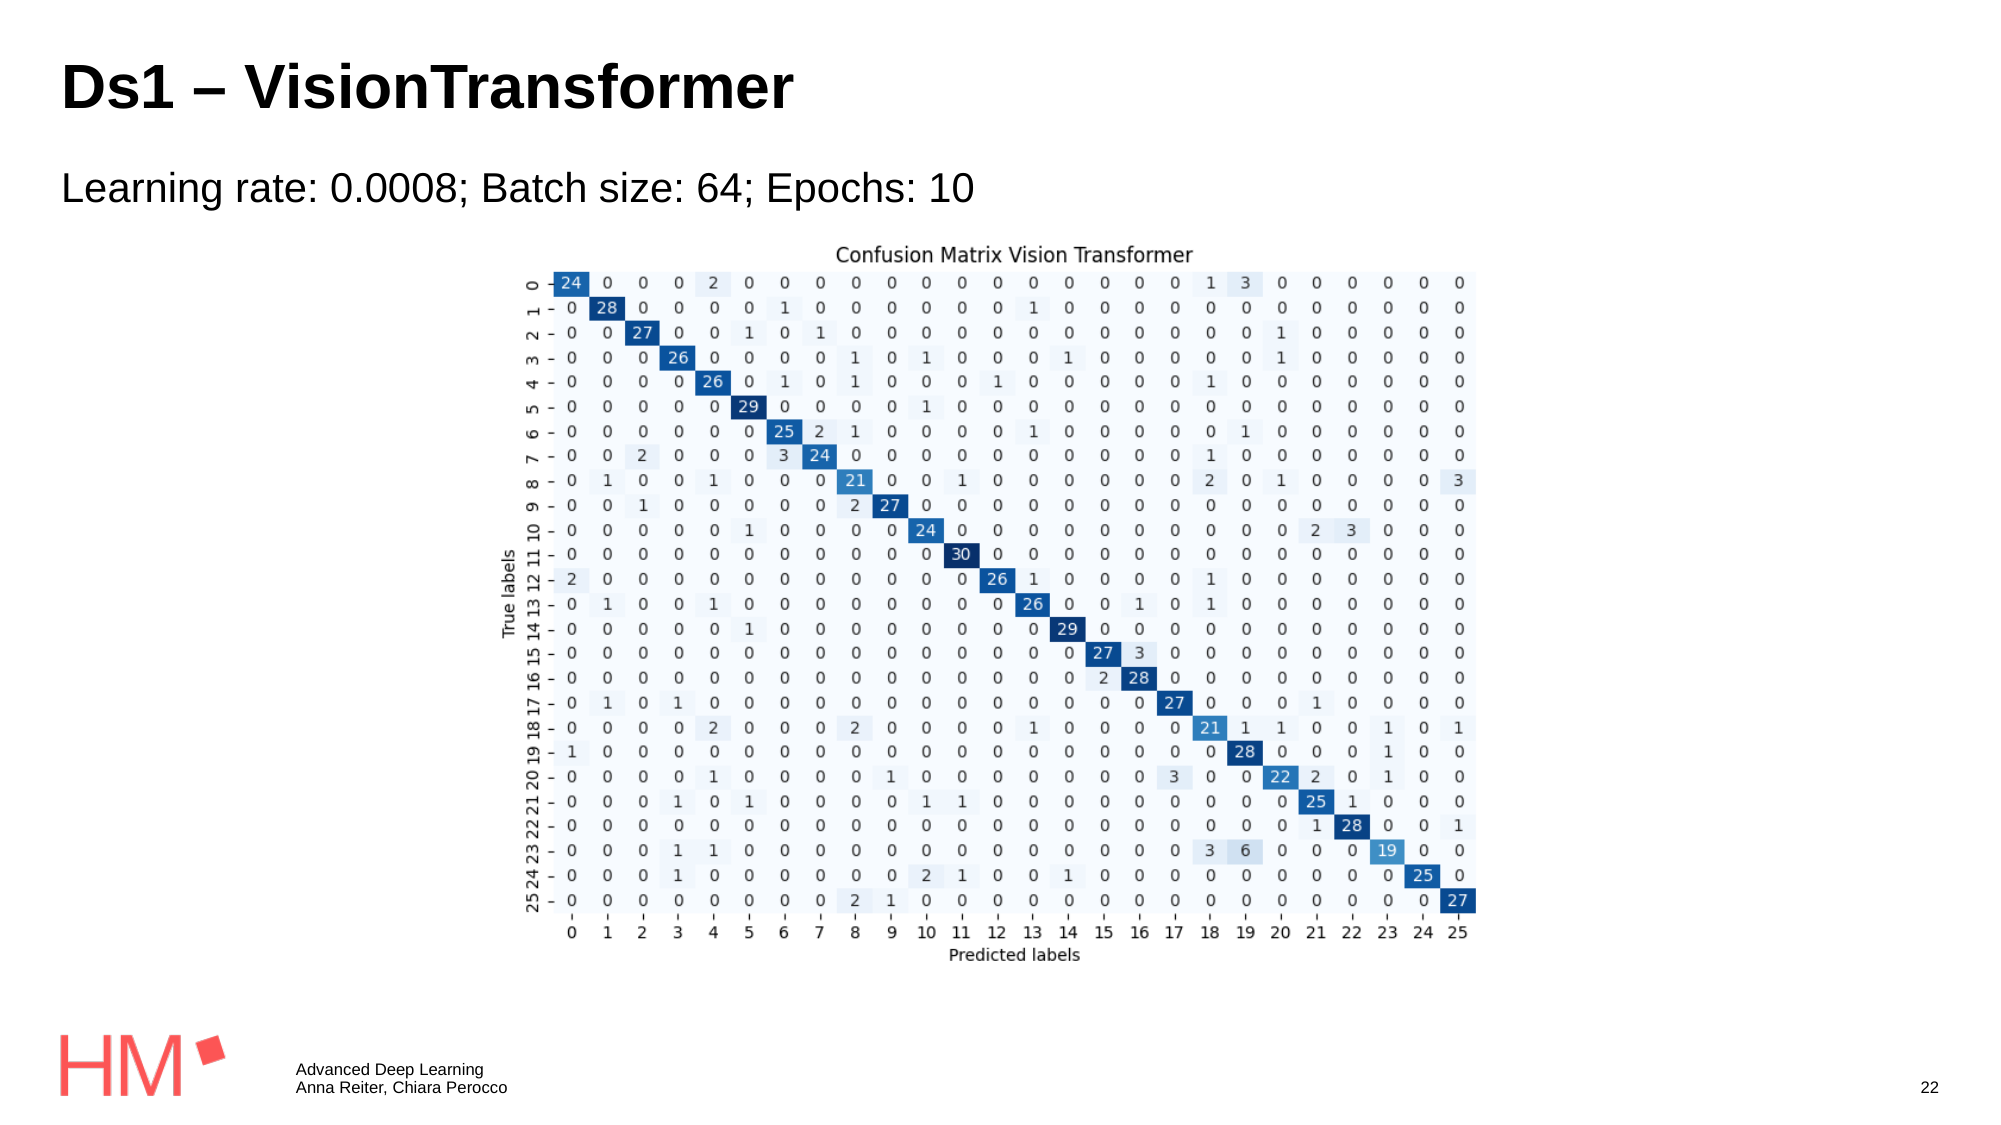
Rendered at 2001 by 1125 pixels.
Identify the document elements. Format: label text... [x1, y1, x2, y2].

footer Advanced Deep Learning [295, 1041, 941, 1079]
slide_number 22 [1728, 1077, 1940, 1113]
picture [405, 172, 1595, 1005]
slide_number Anna Reiter, Chiara Perocco [295, 1079, 941, 1113]
list Learning rate: 0.0008; Batch size: 64; Epochs: 10 [60, 155, 1940, 921]
title Ds1 – VisionTransformer [60, 55, 1940, 155]
